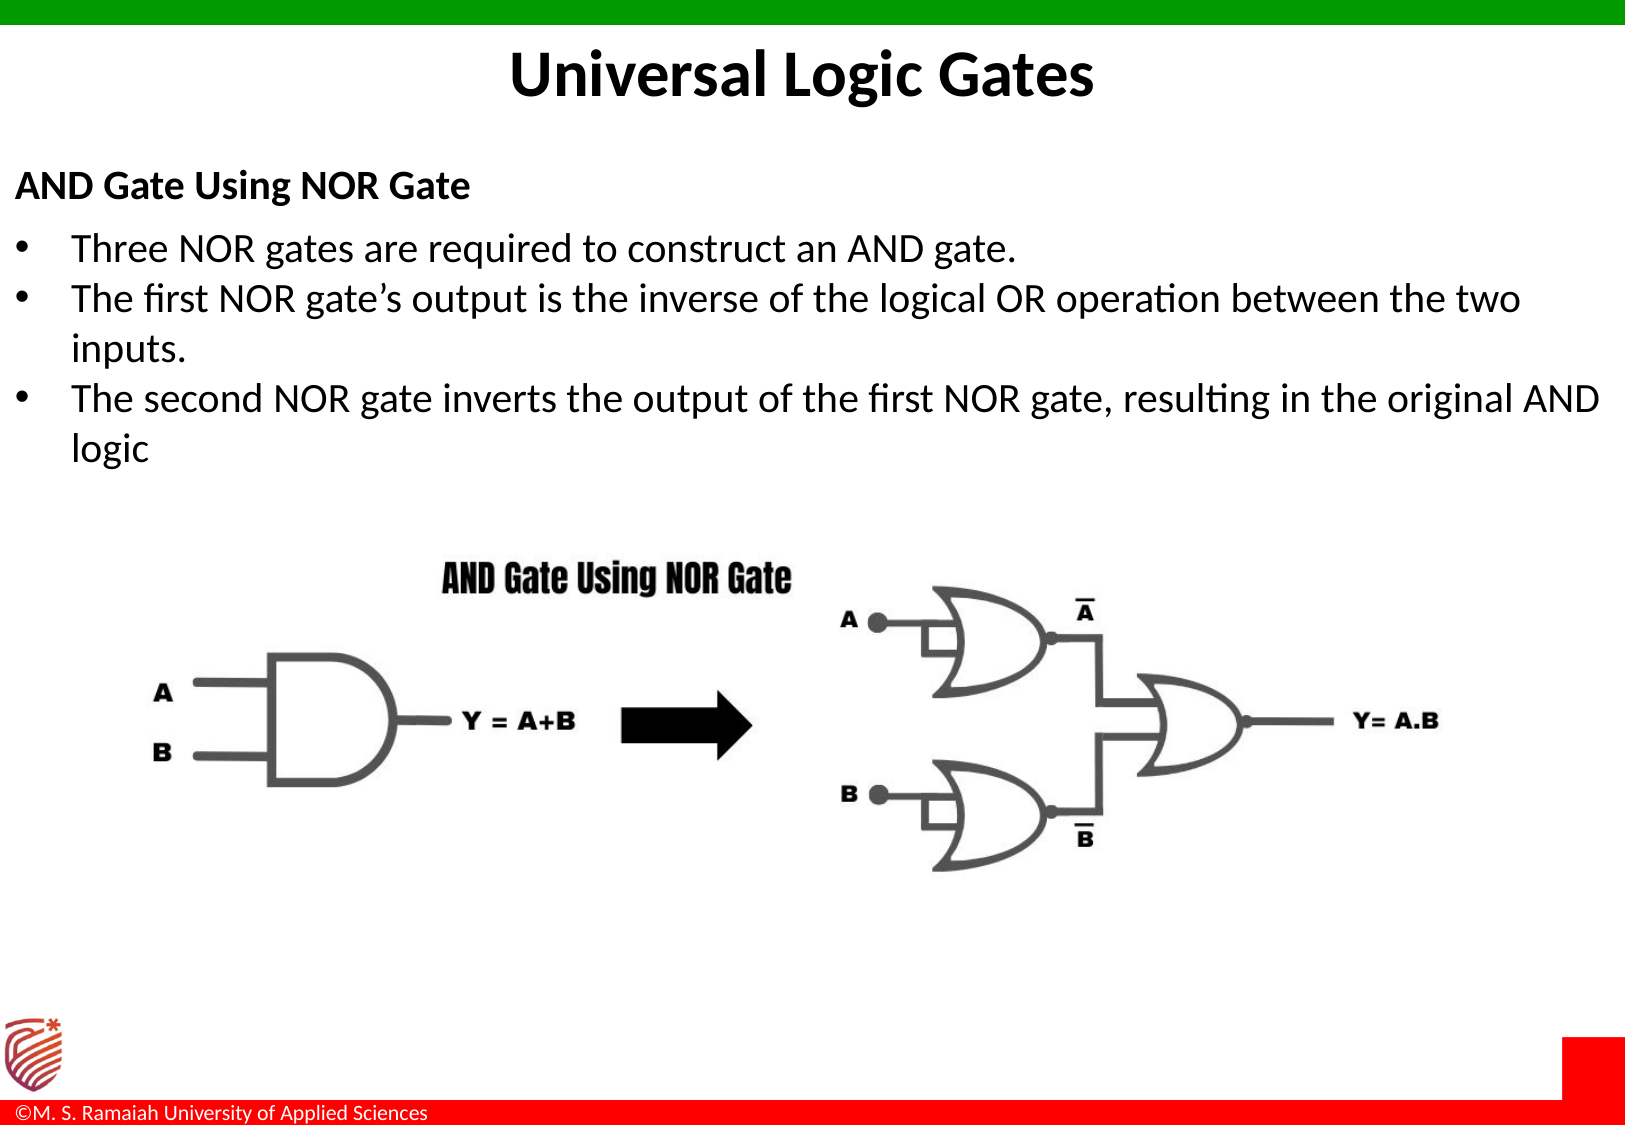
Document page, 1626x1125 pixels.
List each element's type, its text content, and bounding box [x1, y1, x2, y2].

text_box AND Gate Using NOR Gate [0, 149, 1608, 213]
picture [128, 545, 1479, 884]
text_box Three NOR gates are required to construct an AND gate. The first NOR gate’s output is the inverse of the logical OR operation between the two inputs. The second NOR gate inverts the output of the first NOR gate, resulting in the original AND logic [0, 213, 1625, 479]
picture [0, 1007, 69, 1094]
text_box Universal Logic Gates [495, 22, 1446, 118]
